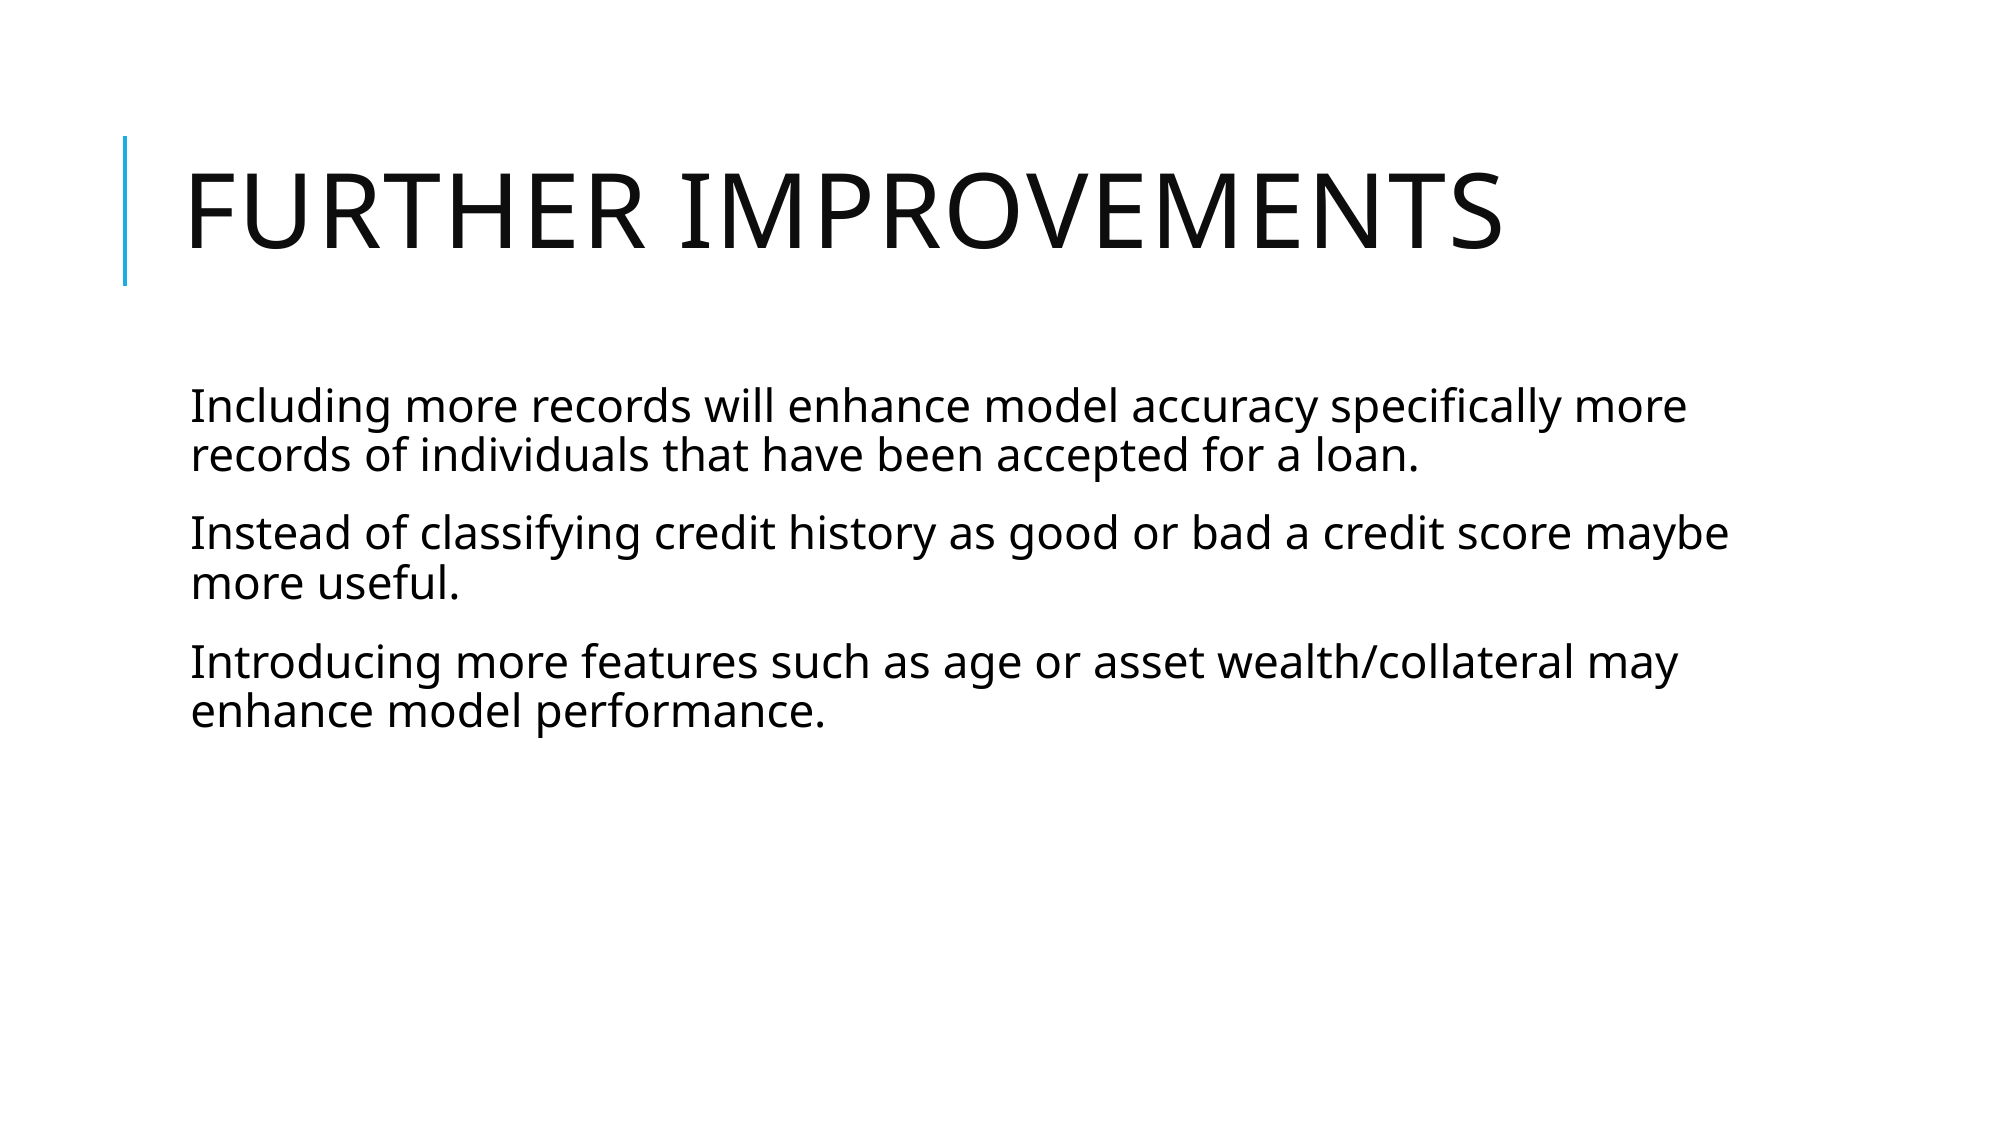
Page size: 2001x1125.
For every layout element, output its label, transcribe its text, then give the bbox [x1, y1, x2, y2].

title Further Improvements [168, 96, 1763, 342]
list Including more records will enhance model accuracy specifically more records of individuals that have been accepted for a loan. Instead of classifying credit history as good or bad a credit score maybe more useful. Introducing more features such as age or asset wealth/collateral may enhance model performance. [168, 375, 1763, 1035]
